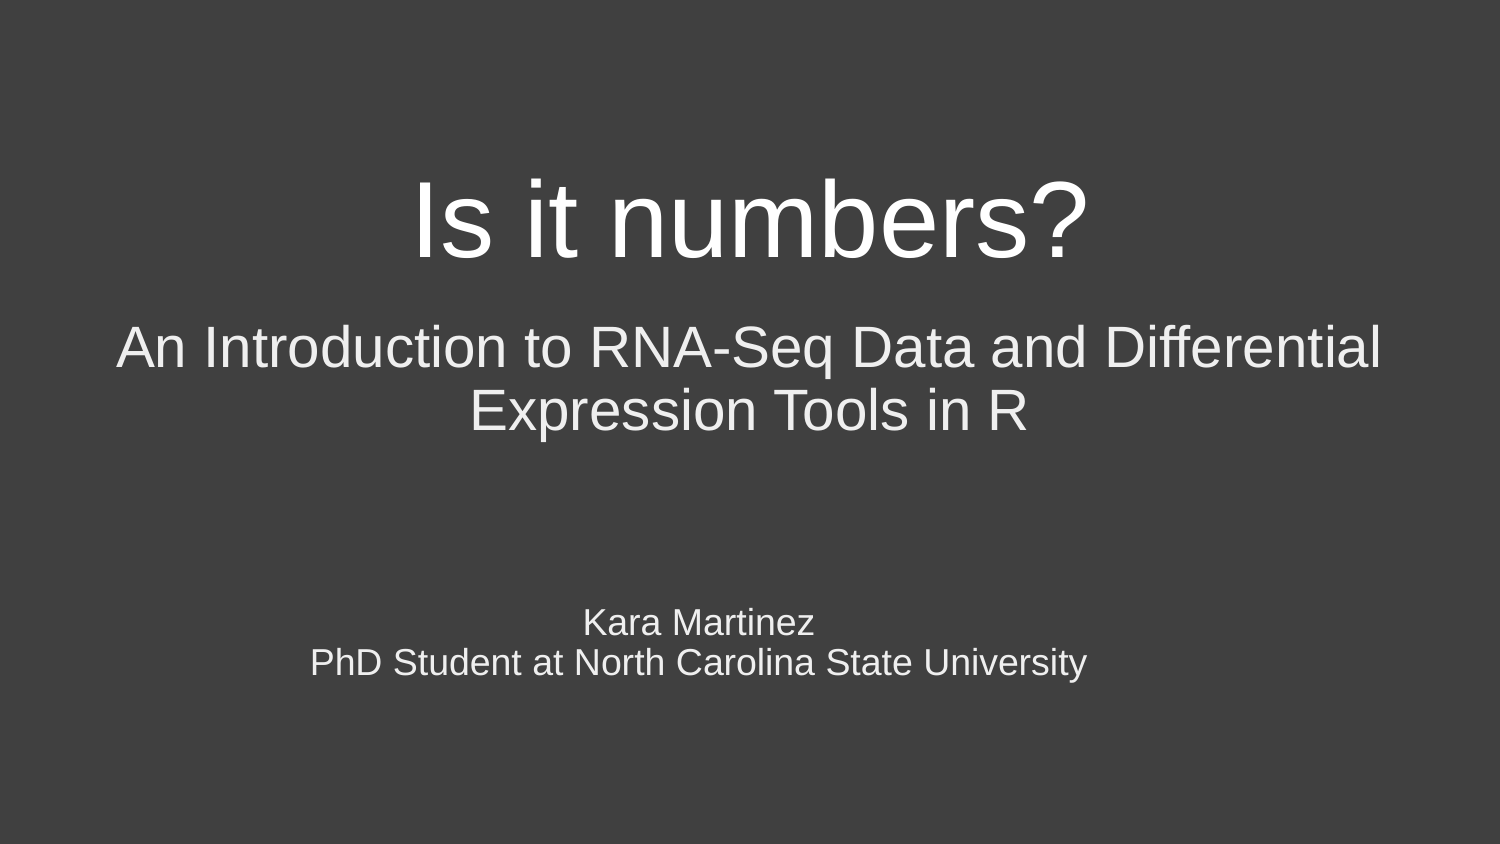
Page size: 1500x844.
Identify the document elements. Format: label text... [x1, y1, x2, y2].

title Is it numbers? [51, 0, 1449, 297]
subtitle Kara Martinez PhD Student at North Carolina State University [0, 587, 1398, 718]
subtitle An Introduction to RNA-Seq Data and Differential Expression Tools in R [51, 302, 1449, 433]
